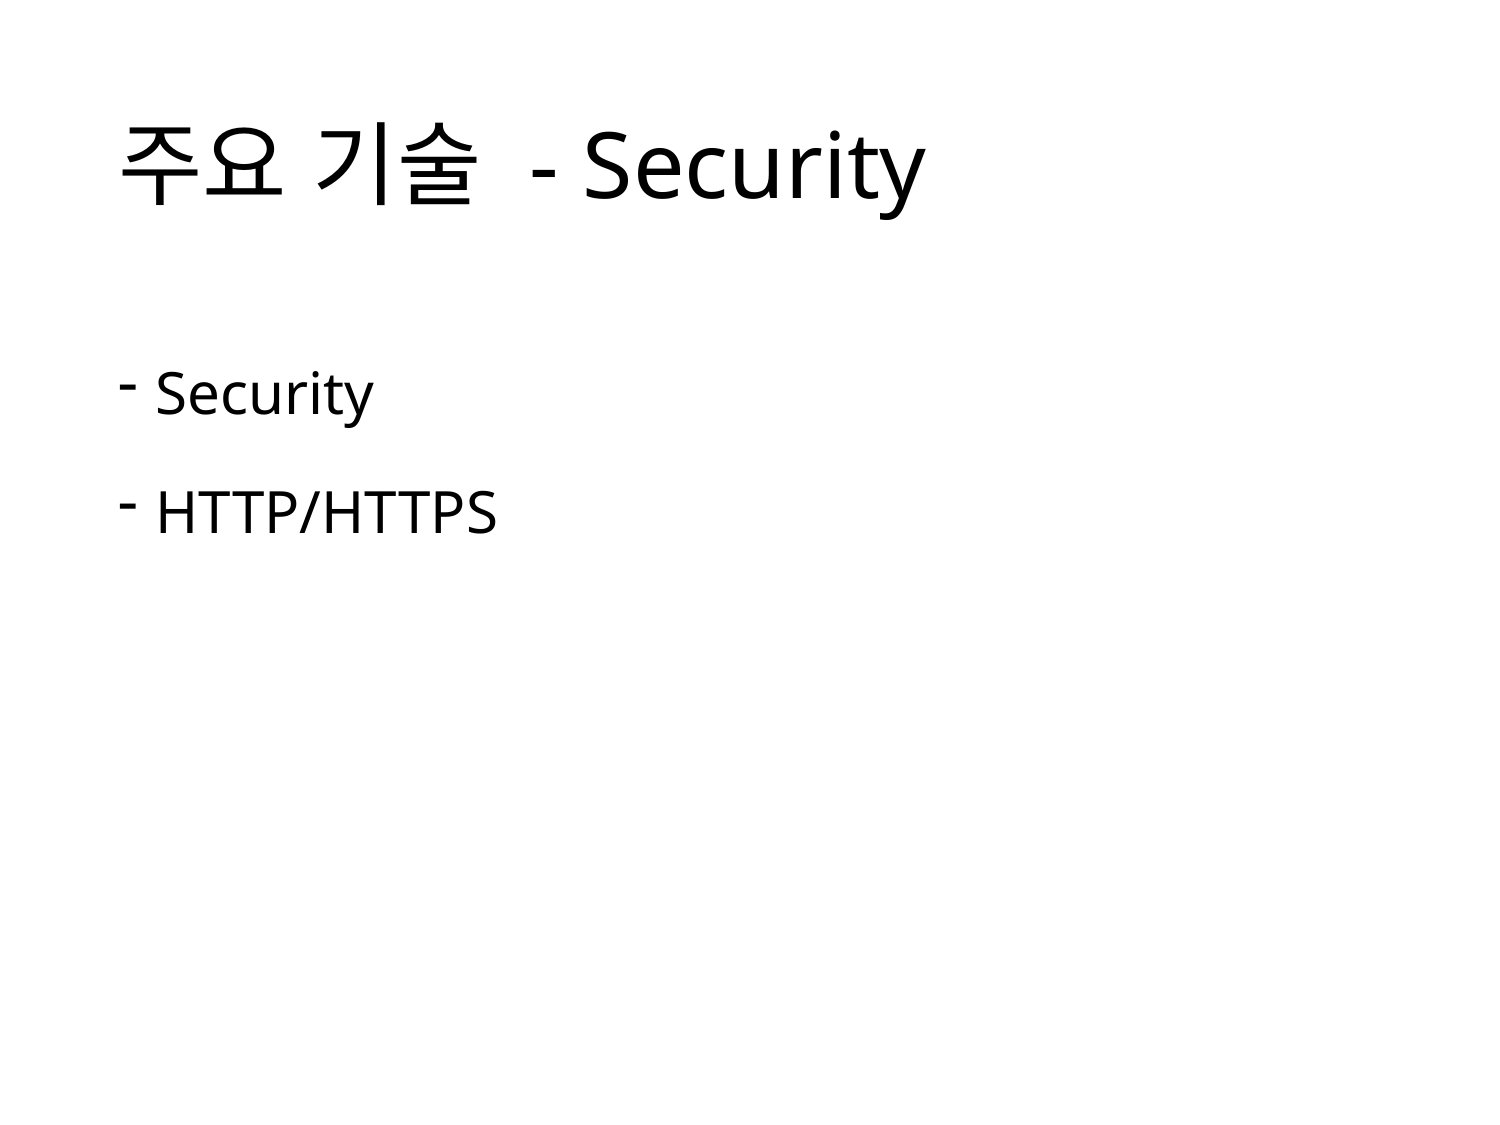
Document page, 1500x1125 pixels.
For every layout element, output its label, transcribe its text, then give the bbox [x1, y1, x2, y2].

title 주요 기술 - Security [103, 59, 1397, 278]
list Security HTTP/HTTPS [103, 299, 1397, 1014]
